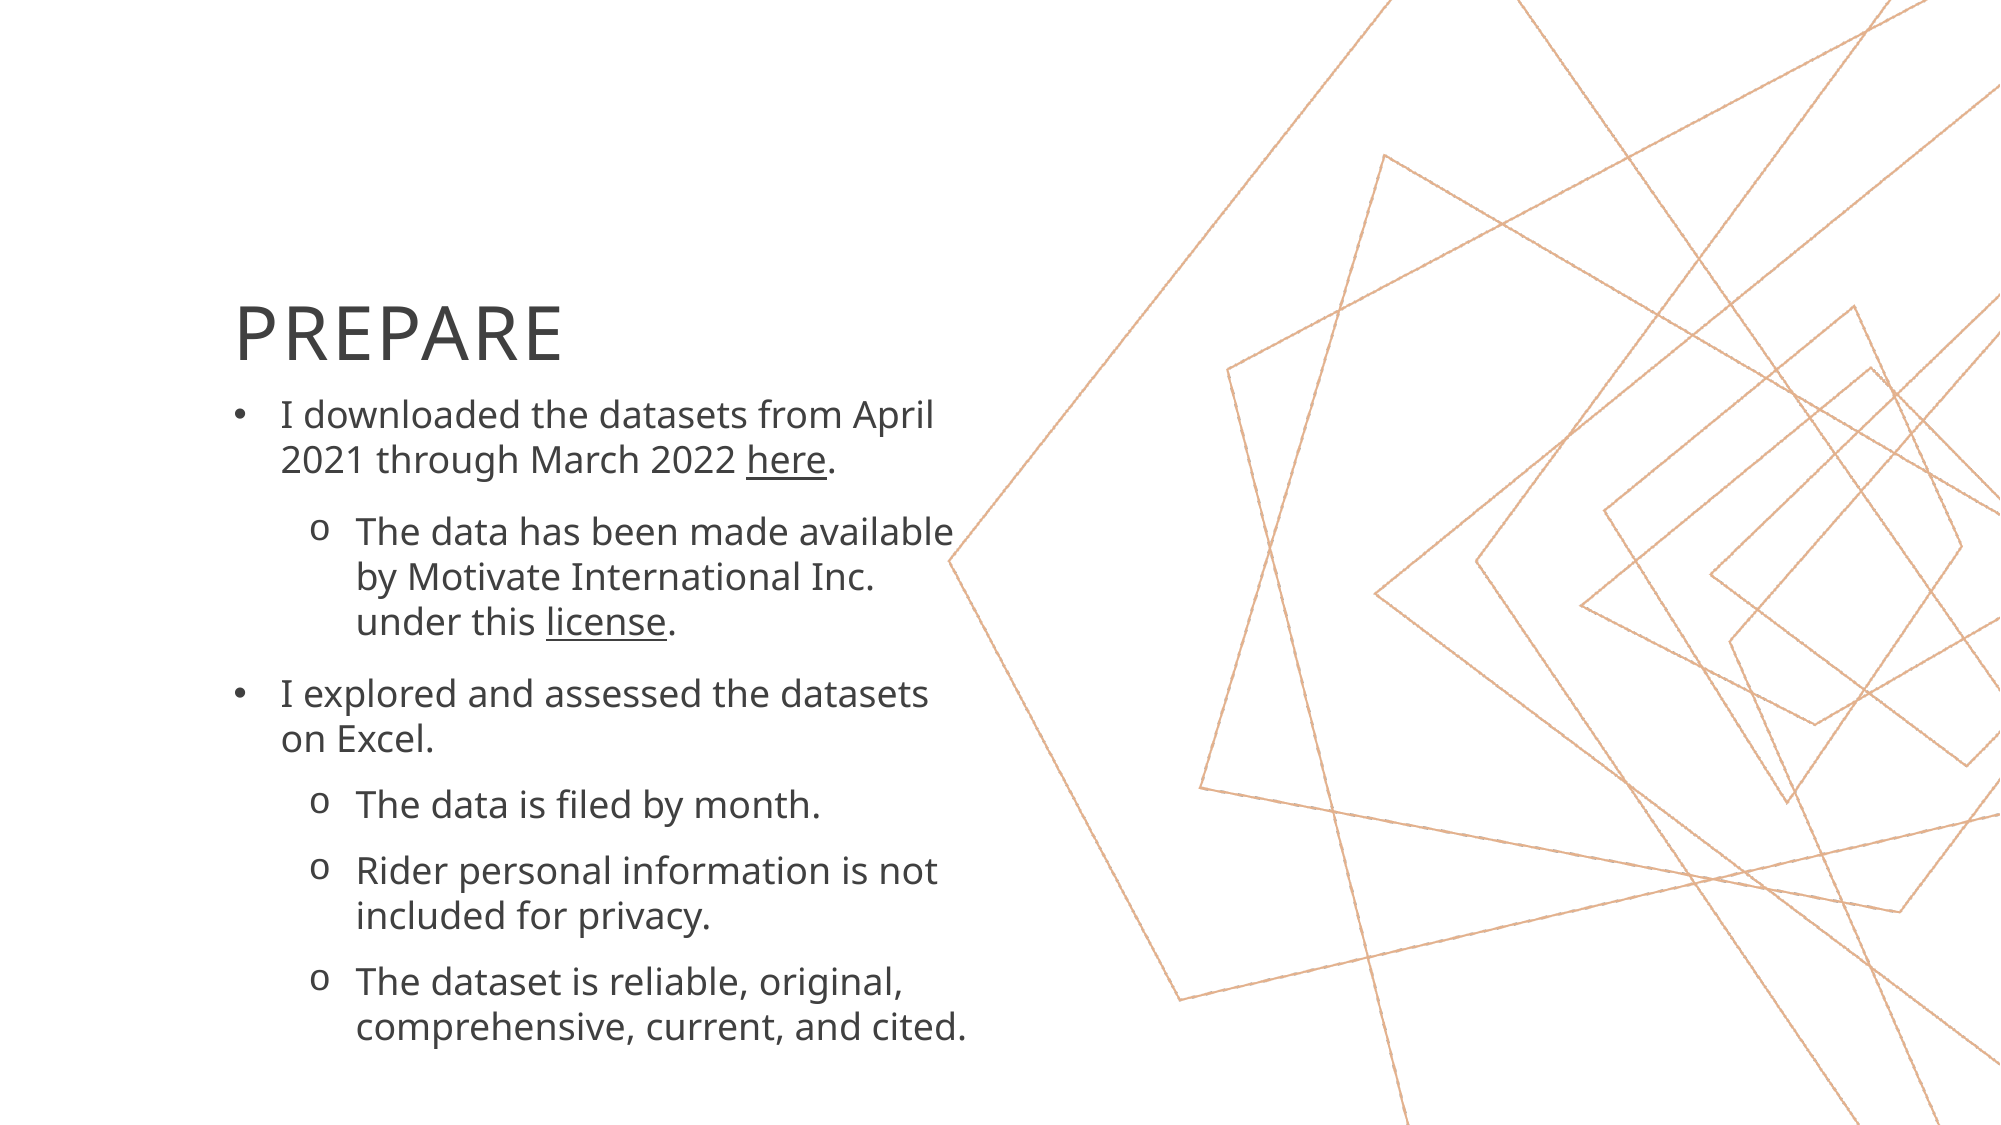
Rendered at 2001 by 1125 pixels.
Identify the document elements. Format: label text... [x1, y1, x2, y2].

title Prepare [218, 293, 740, 383]
list I downloaded the datasets from April 2021 through March 2022 here. The data has been made available by Motivate International Inc. under this license. I explored and assessed the datasets on Excel. The data is filed by month. Rider personal information is not included for privacy. The dataset is reliable, original, comprehensive, current, and cited. [218, 383, 1000, 998]
picture [900, 0, 2000, 1125]
